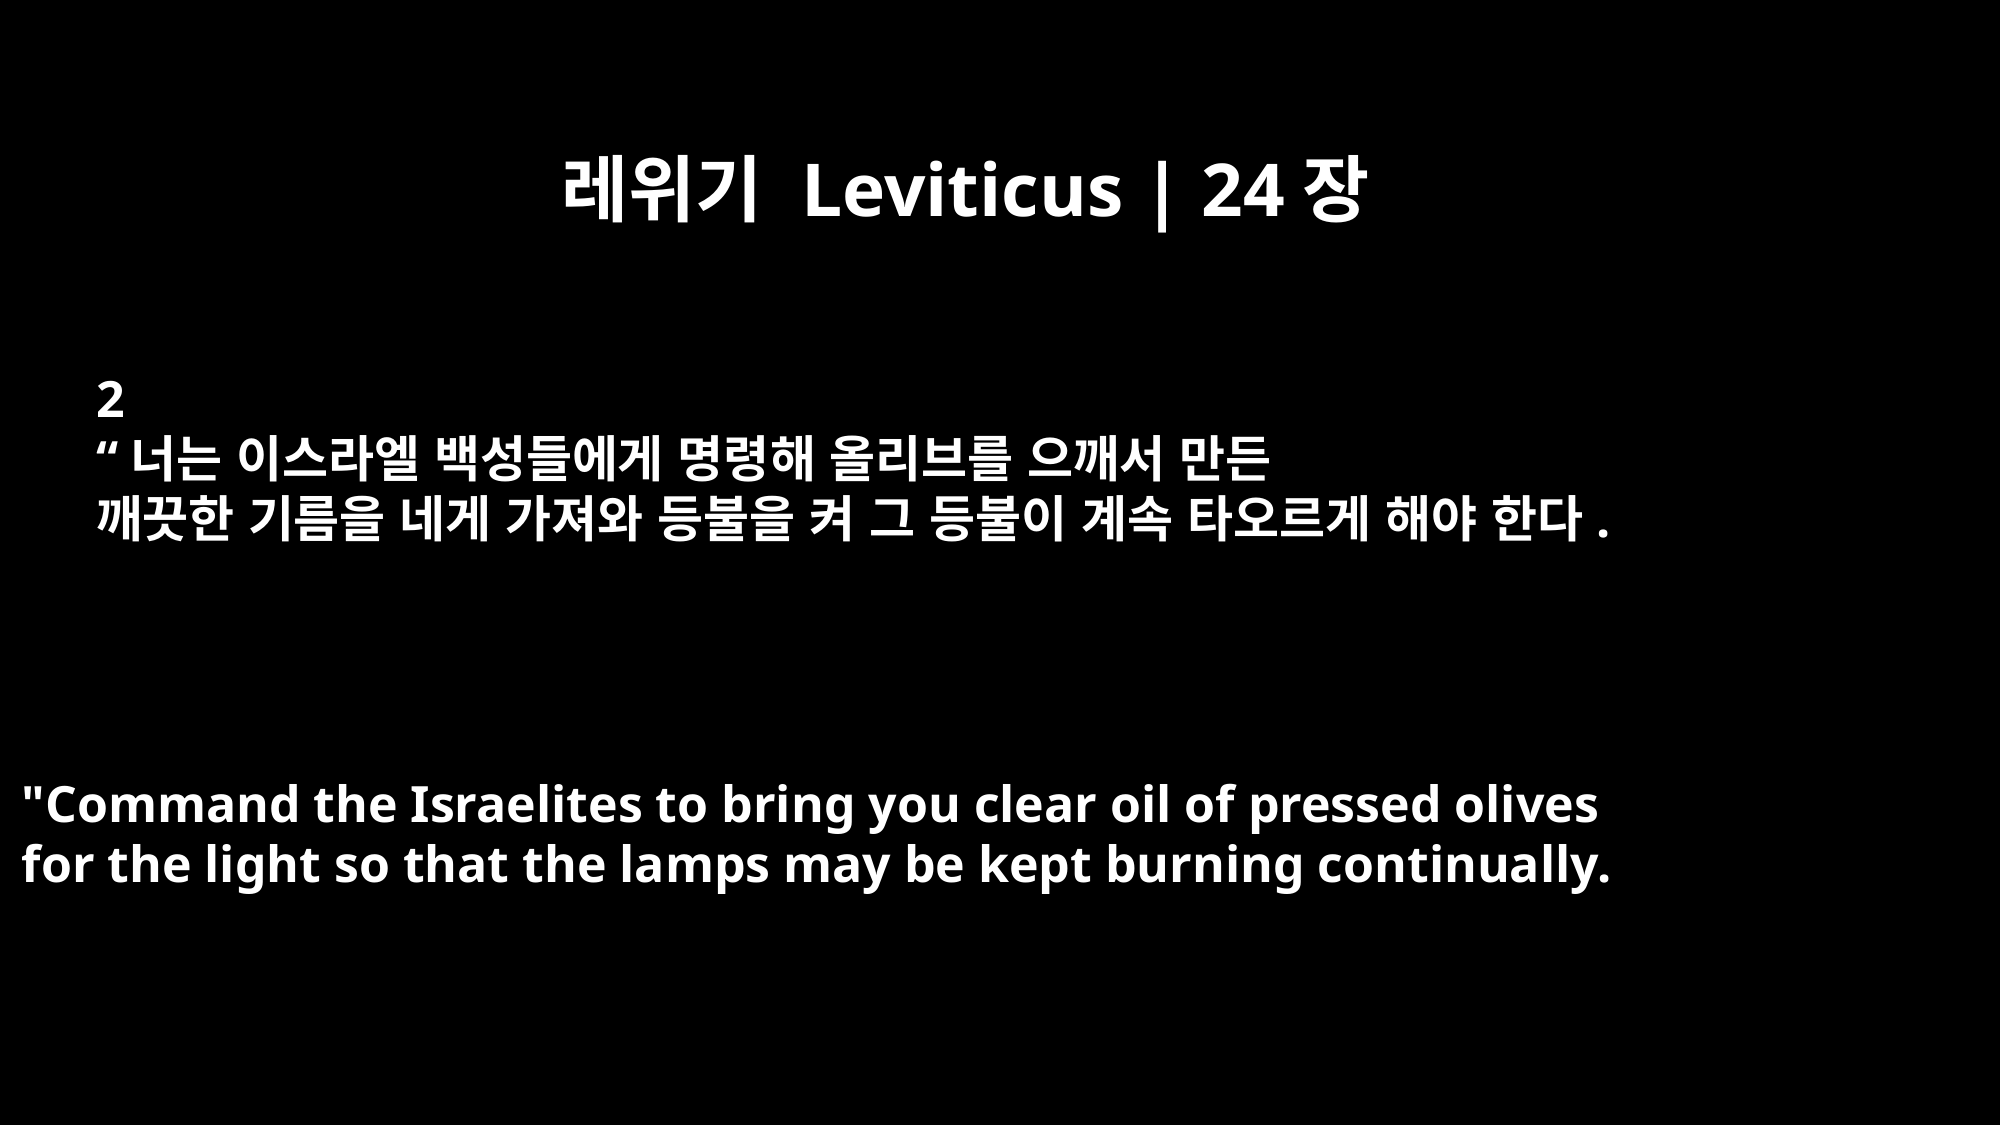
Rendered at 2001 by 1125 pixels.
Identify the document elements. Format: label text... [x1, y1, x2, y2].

text_box 레위기 Leviticus | 24장 [546, 136, 1386, 239]
text_box 2 “너는 이스라엘 백성들에게 명령해 올리브를 으깨서 만든 깨끗한 기름을 네게 가져와 등불을 켜 그 등불이 계속 타오르게 해야 한다. [81, 359, 1626, 555]
text_box "Command the Israelites to bring you clear oil of pressed olives for the light so that the lamps may be kept burning continually. [7, 764, 1628, 900]
